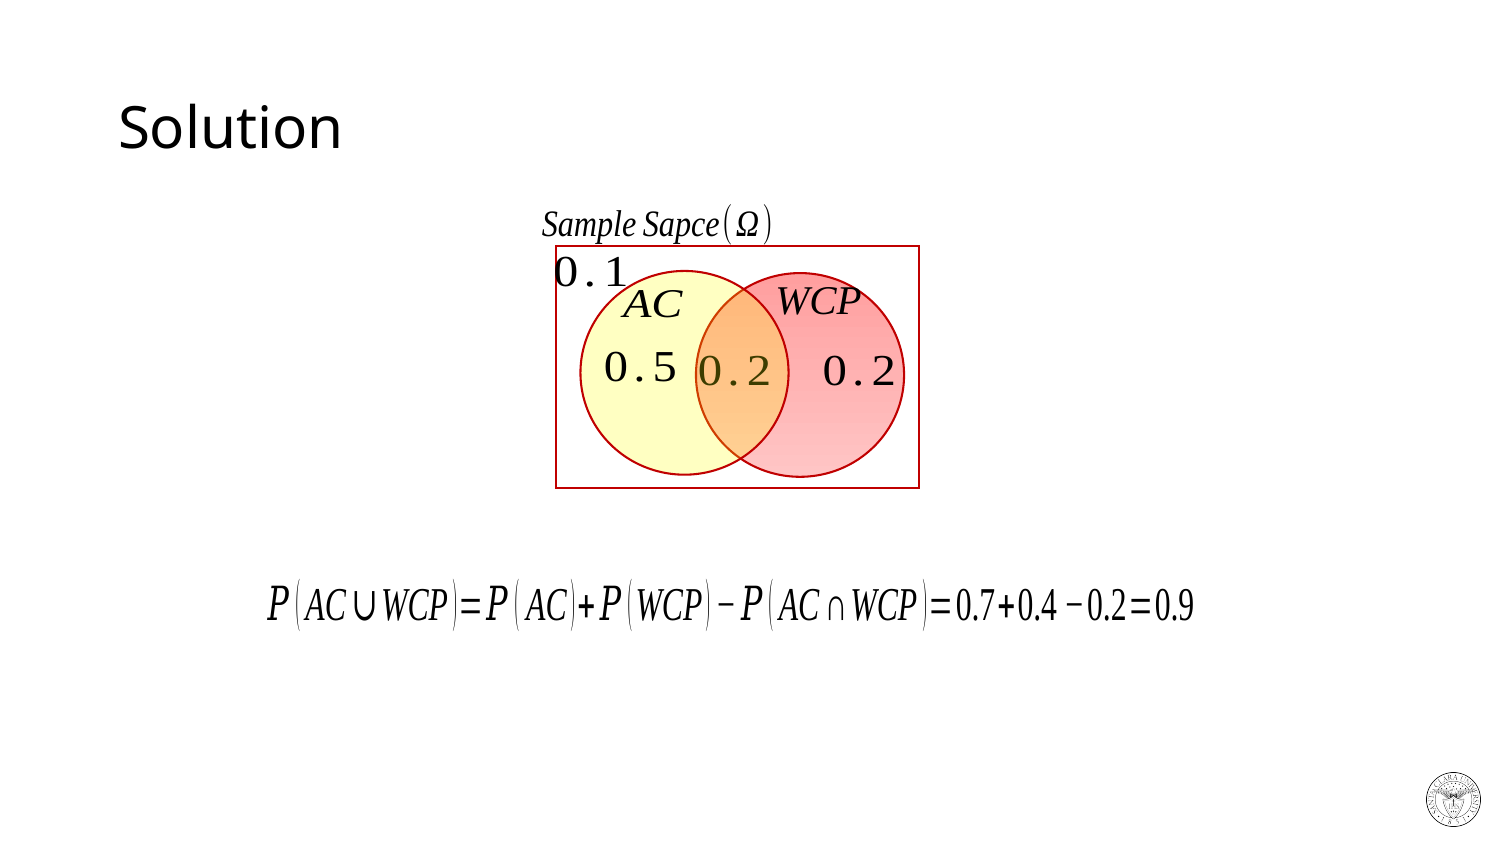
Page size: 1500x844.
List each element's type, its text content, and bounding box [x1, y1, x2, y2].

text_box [539, 201, 919, 489]
list [103, 193, 1397, 760]
picture [1426, 772, 1481, 827]
title Solution [103, 44, 1397, 169]
